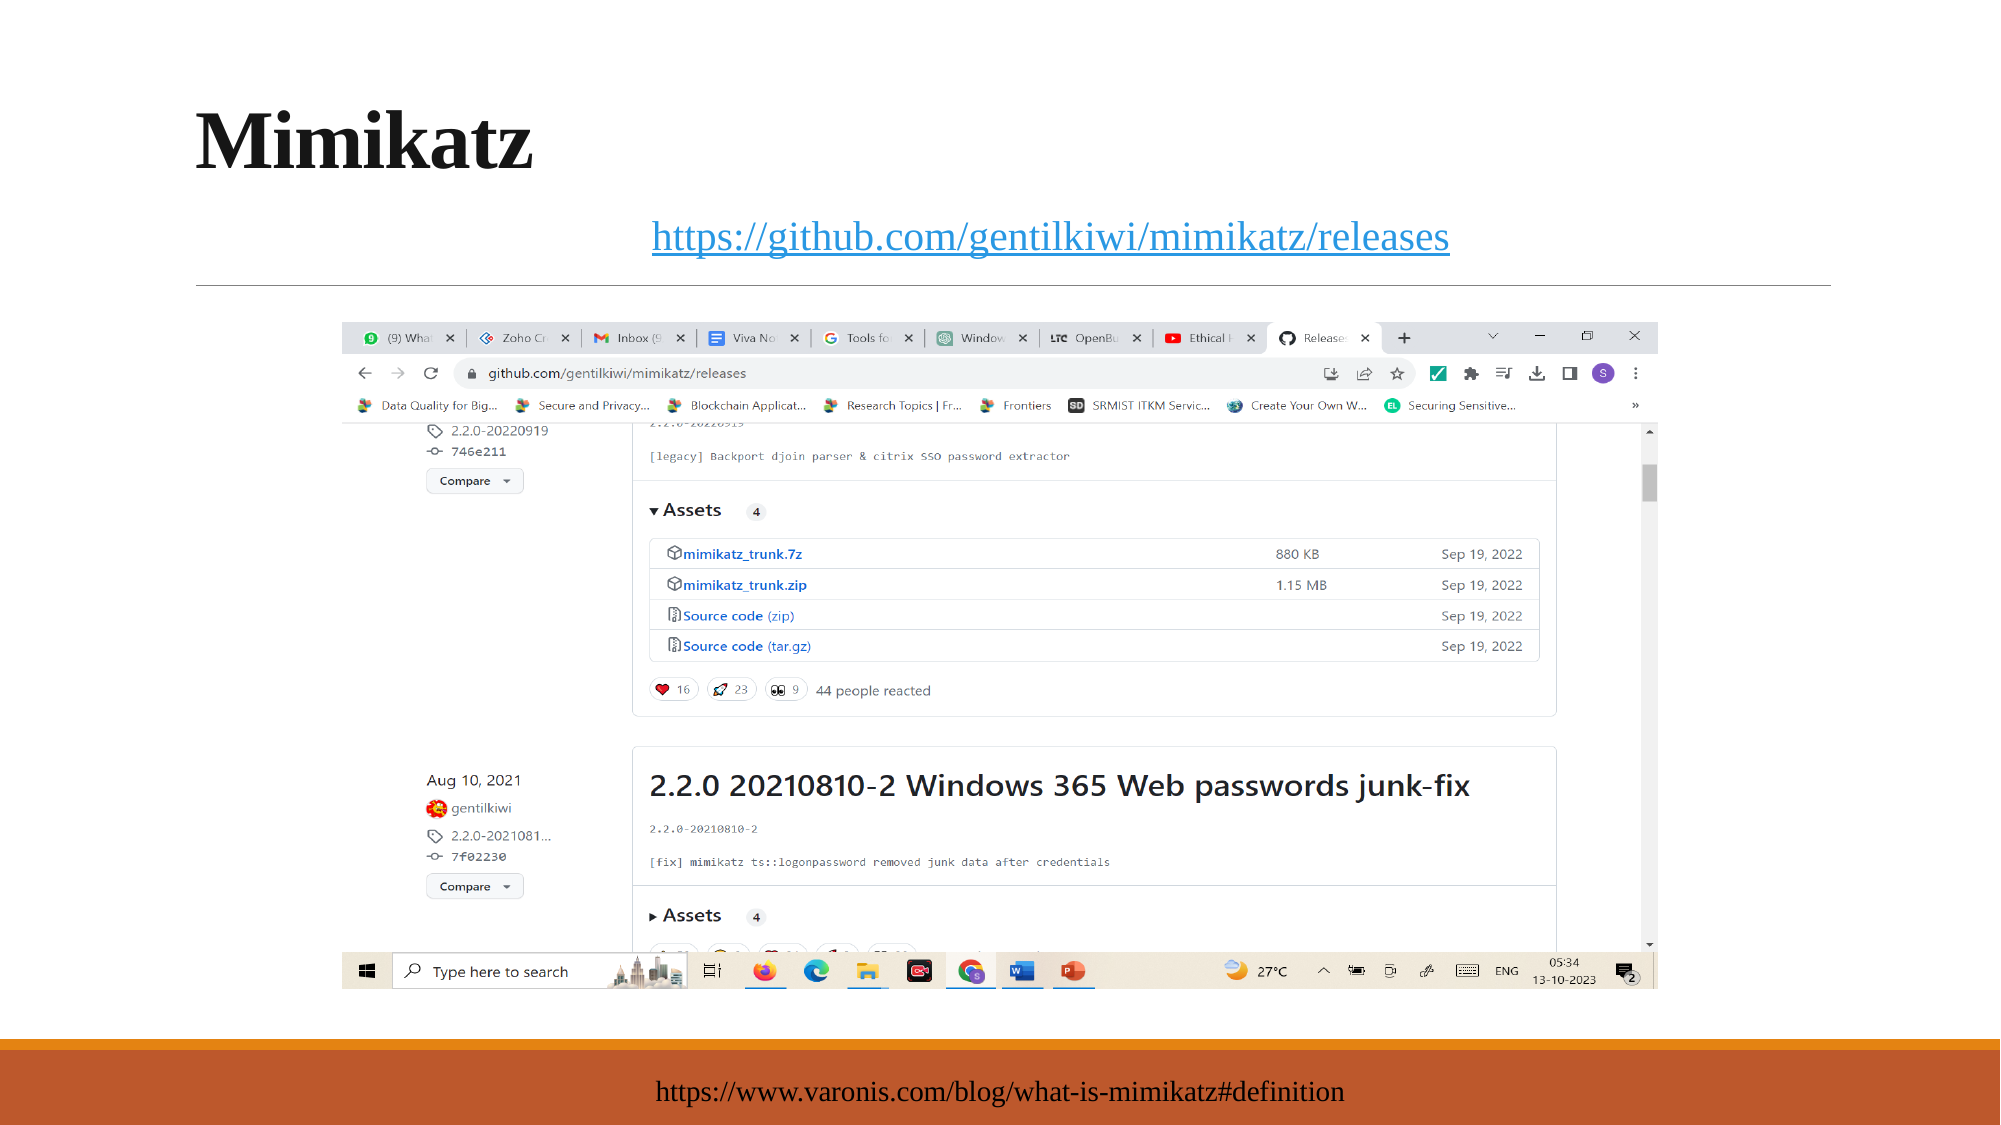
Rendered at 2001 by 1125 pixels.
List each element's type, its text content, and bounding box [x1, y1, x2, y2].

picture [341, 321, 1659, 990]
title Mimikatz [180, 47, 1830, 176]
list https://github.com/gentilkiwi/mimikatz/releases [180, 176, 1923, 1039]
footer https://www.varonis.com/blog/what-is-mimikatz#definition [604, 1059, 1396, 1120]
